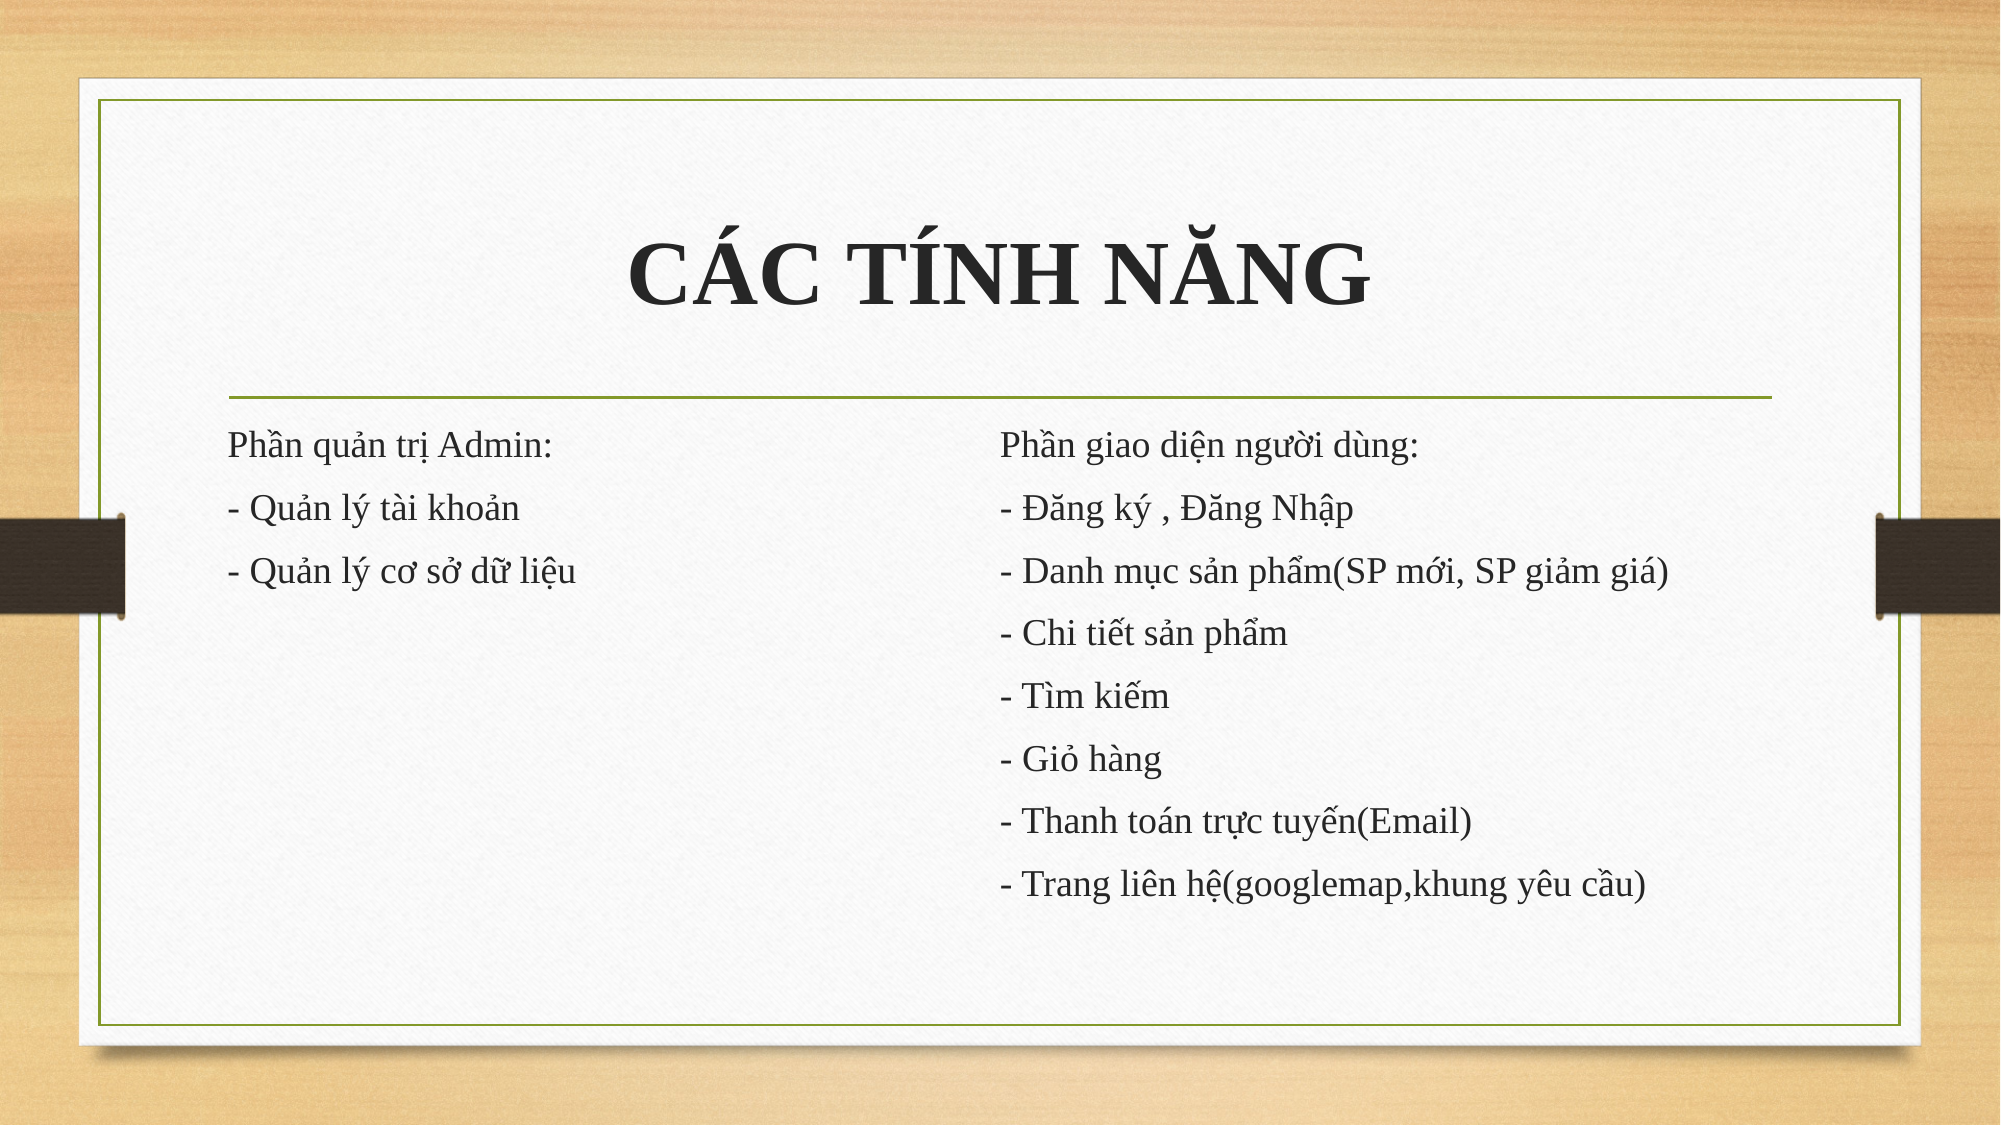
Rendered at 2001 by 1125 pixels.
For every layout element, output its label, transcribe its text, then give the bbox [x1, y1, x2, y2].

picture [0, 0, 2001, 1125]
title CÁC TÍNH NĂNG [212, 161, 1788, 375]
list Phần quản trị Admin: - Quản lý tài khoản - Quản lý cơ sở dữ liệu Phần giao diện người dùng: - Đăng ký , Đăng Nhập - Danh mục sản phẩm(SP mới, SP giảm giá) - Chi tiết sản phẩm - Tìm kiếm - Giỏ hàng - Thanh toán trực tuyến(Email) - Trang liên hệ(googlemap,khung yêu cầu) [212, 412, 1788, 964]
